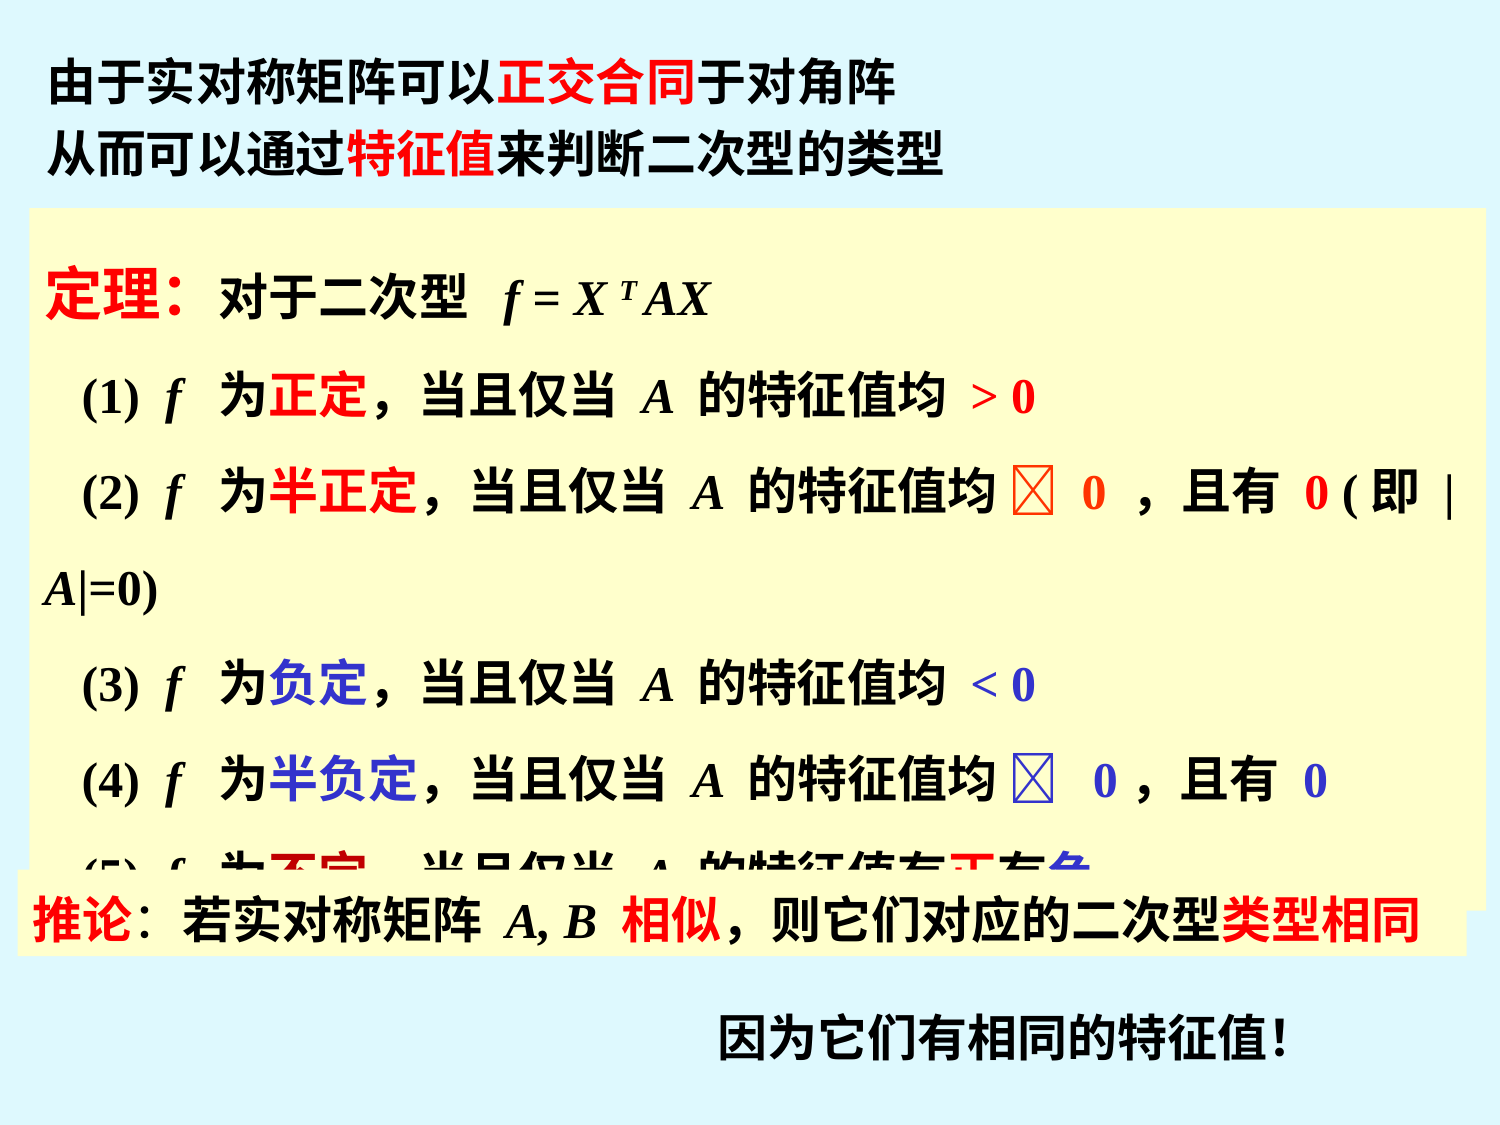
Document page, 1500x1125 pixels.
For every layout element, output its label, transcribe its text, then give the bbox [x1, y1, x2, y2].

text_box 推论：若实对称矩阵 A, B 相似，则它们对应的二次型类型相同 [17, 869, 1467, 957]
text_box 由于实对称矩阵可以正交合同于对角阵 从而可以通过特征值来判断二次型的类型 [31, 30, 1469, 190]
text_box 定理：对于二次型 f = X T AX (1) f 为正定，当且仅当 A 的特征值均 > 0 (2) f 为半正定，当且仅当 A 的特征值均  0 ，且有 0 (即 |A|=0) (3) f 为负定，当且仅当 A 的特征值均 < 0 (4) f 为半负定，当且仅当 A 的特征值均  0，且有 0 (5) f 为不定，当且仅当 A 的特征值有正有负 [29, 208, 1487, 911]
text_box 因为它们有相同的特征值！ [702, 999, 1329, 1075]
